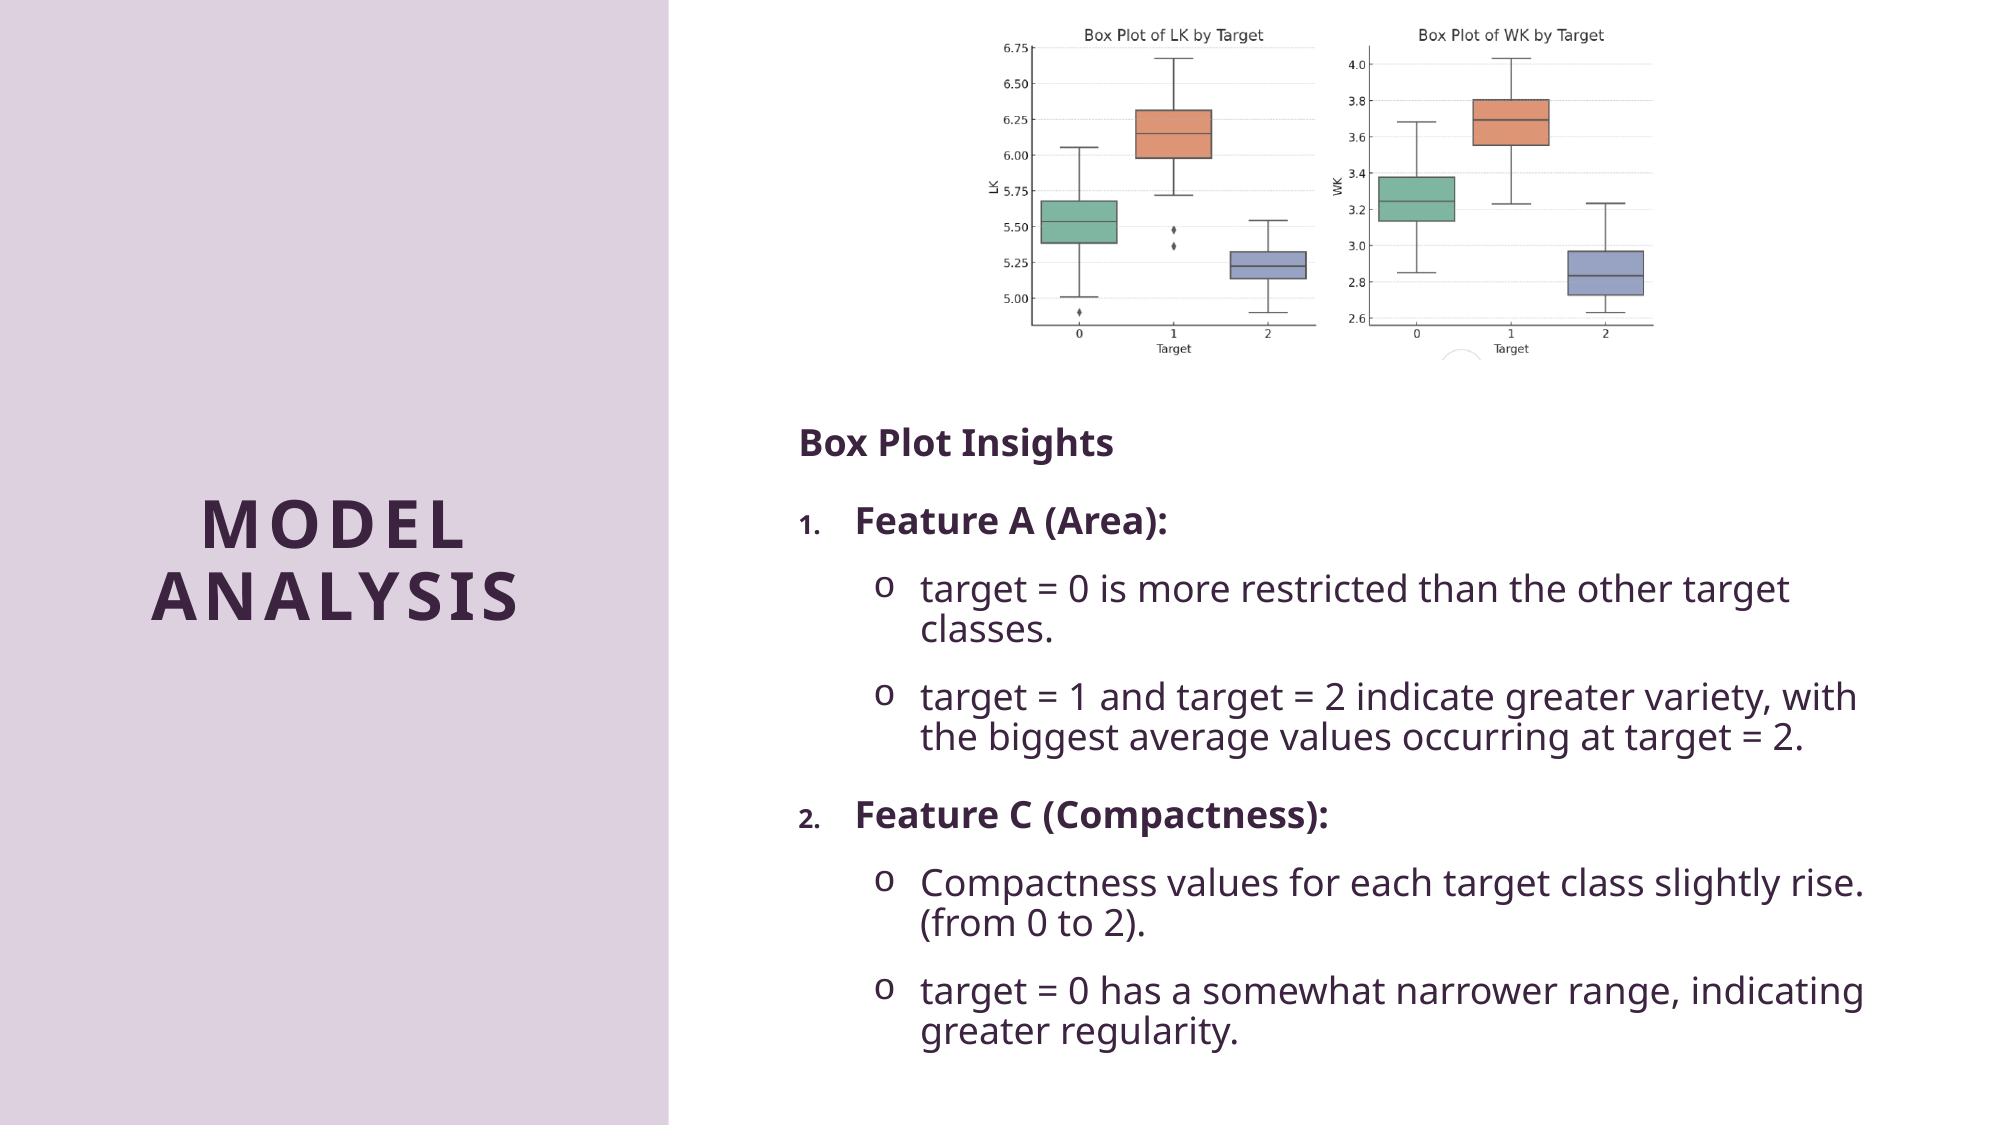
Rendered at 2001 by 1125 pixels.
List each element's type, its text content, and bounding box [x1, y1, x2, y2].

text_box [0, 0, 670, 1125]
title Model Analysis [114, 224, 557, 900]
text_box [670, 0, 2000, 1125]
list Box Plot Insights Feature A (Area): target = 0 is more restricted than the other target classes. target = 1 and target = 2 indicate greater variety, with the biggest average values occurring at target = 2. Feature C (Compactness): Compactness values for each target class slightly rise. (from 0 to 2). target = 0 has a somewhat narrower range, indicating greater regularity. [783, 417, 1888, 944]
picture [961, 21, 1708, 360]
